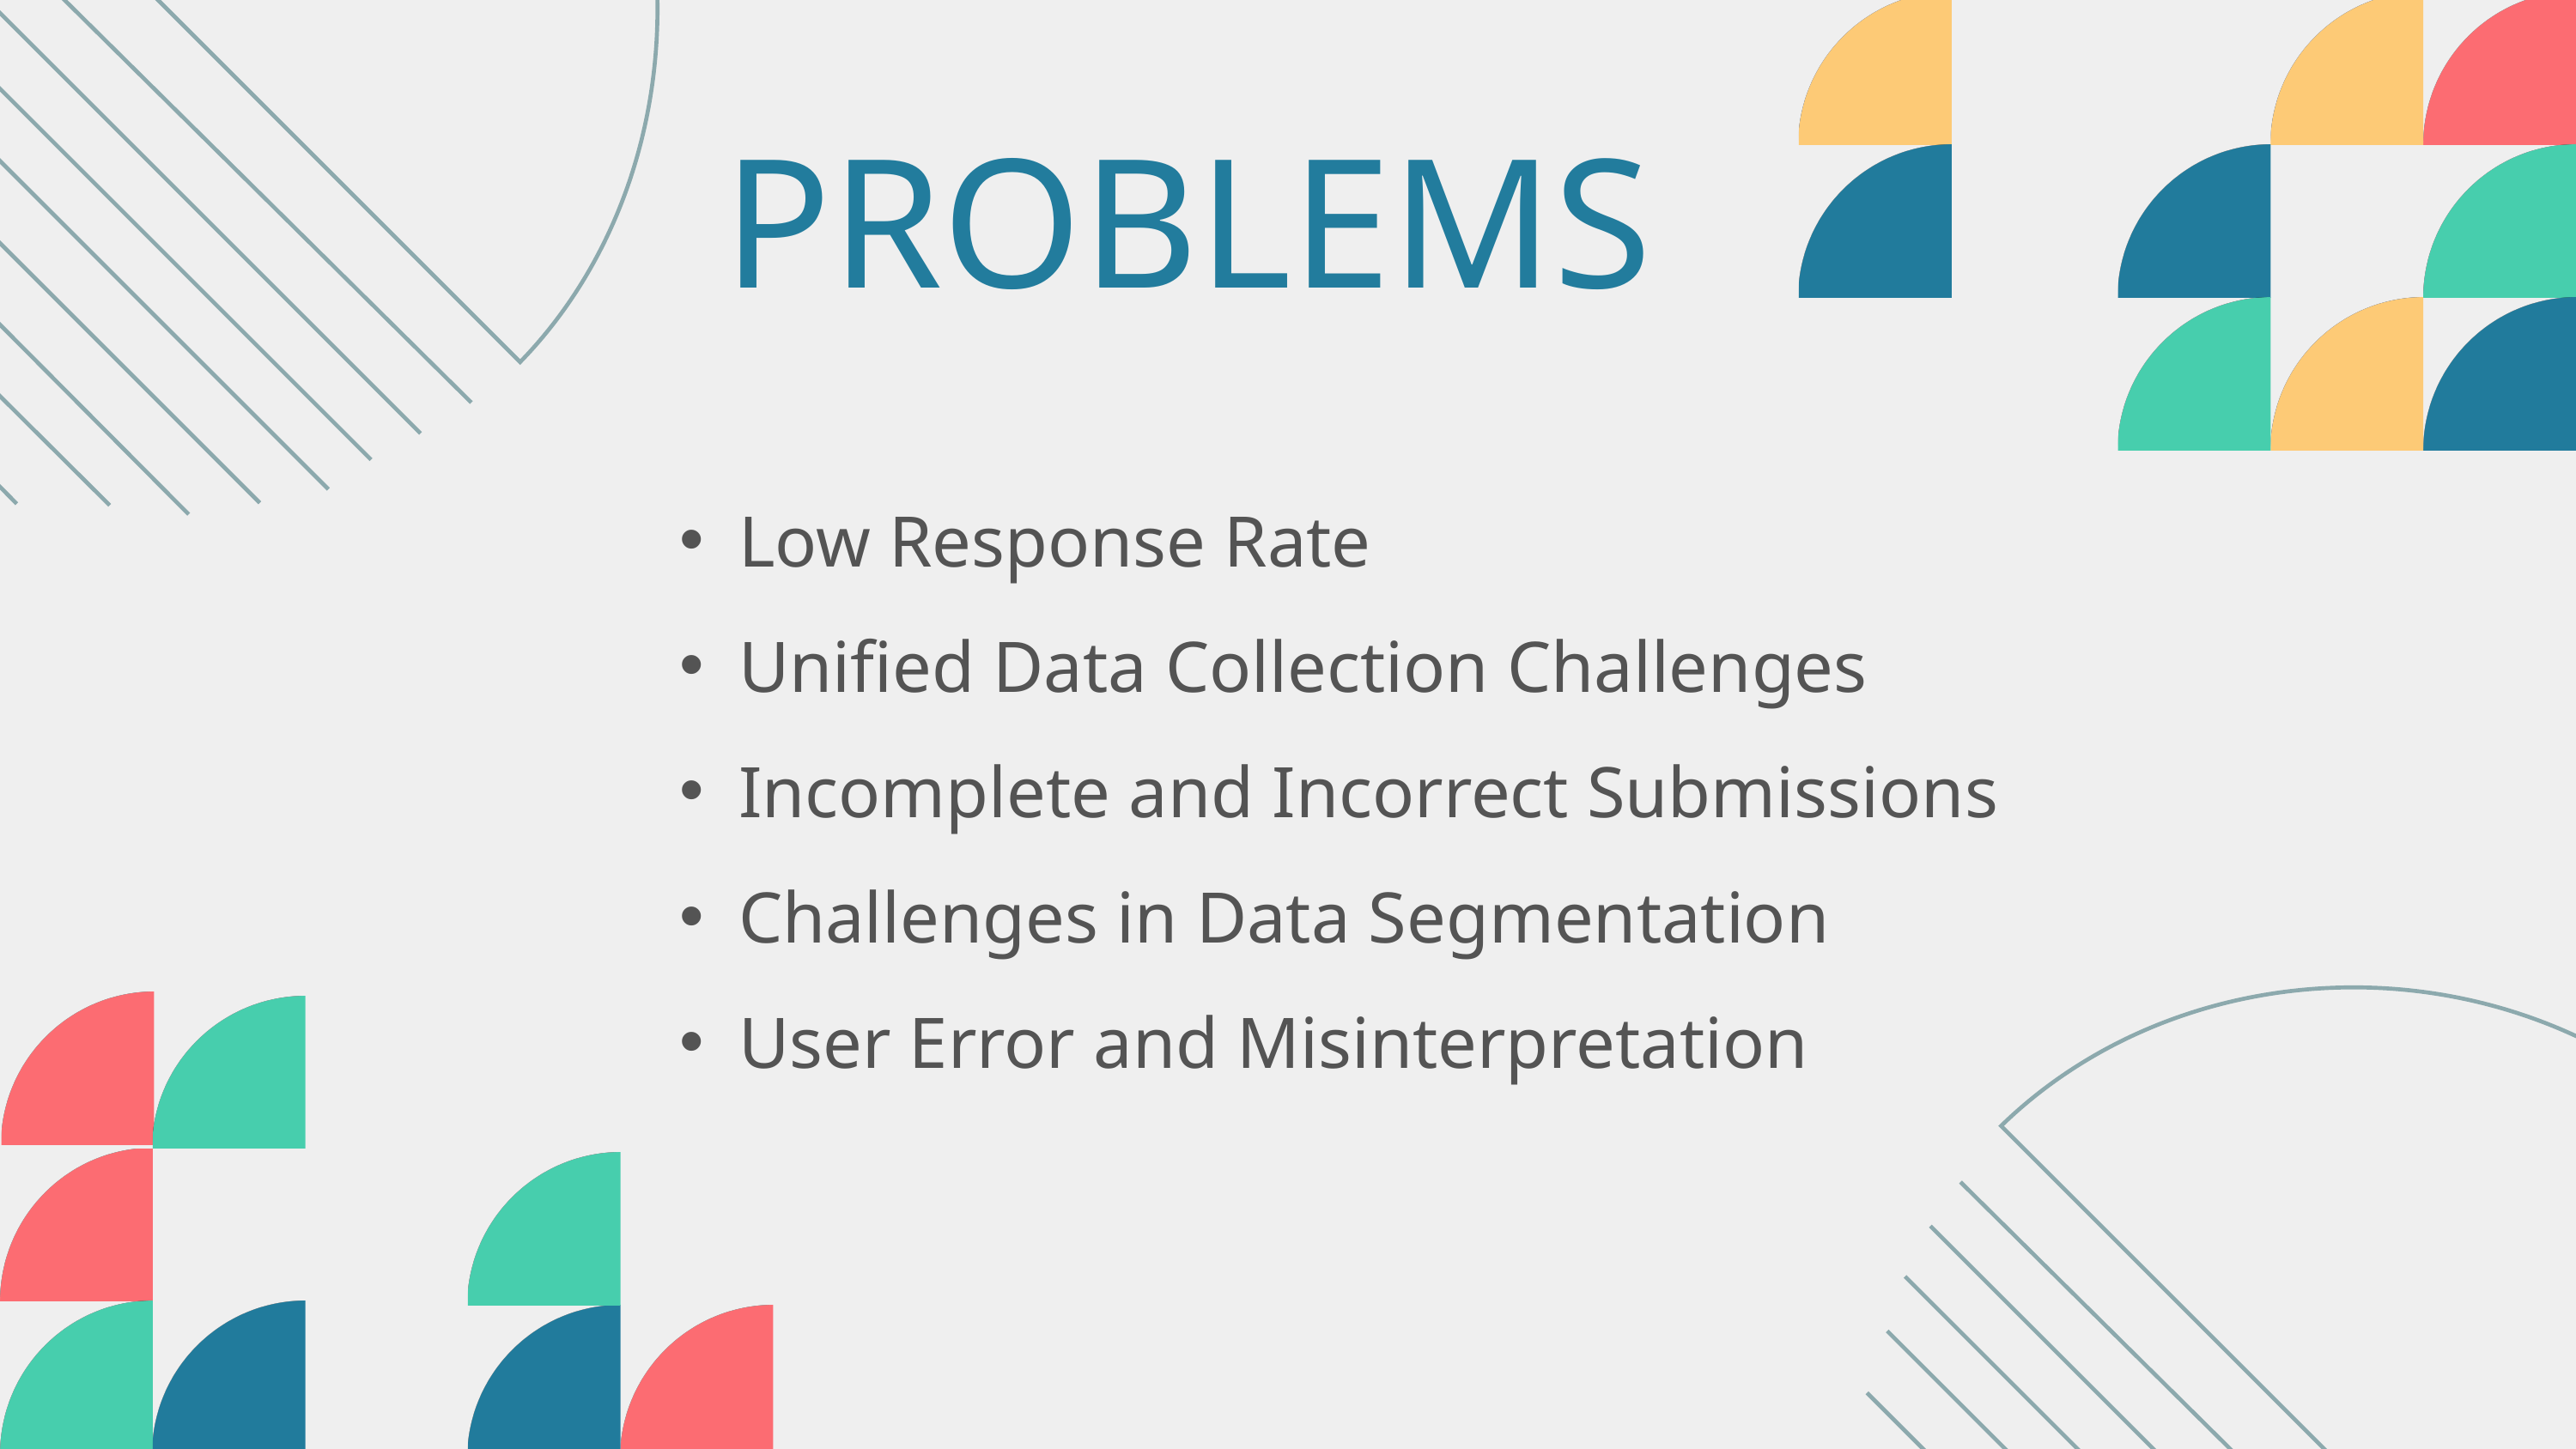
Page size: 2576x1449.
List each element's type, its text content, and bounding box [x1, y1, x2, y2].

text_box [152, 996, 306, 1149]
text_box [0, 0, 851, 67]
text_box [152, 1300, 306, 1449]
text_box [0, 1149, 153, 1300]
text_box [467, 1306, 620, 1449]
text_box [467, 1152, 621, 1306]
text_box PROBLEMS [440, 144, 638, 324]
text_box [2423, 144, 2576, 297]
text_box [2025, 1066, 2576, 1449]
text_box PROBLEMS [556, 144, 1936, 324]
text_box [0, 1300, 152, 1449]
text_box [2270, 0, 2424, 145]
text_box Low Response Rate Unified Data Collection Challenges Incomplete and Incorrect Submissions Challenges in Data Segmentation User Error and Misinterpretation [619, 455, 2067, 1083]
text_box [2117, 144, 2271, 297]
text_box [1798, 144, 1952, 298]
text_box [620, 1305, 774, 1449]
text_box [2117, 297, 2271, 451]
text_box [2424, 0, 2576, 144]
text_box [1, 991, 155, 1145]
text_box [2271, 297, 2424, 451]
text_box [2424, 297, 2576, 451]
text_box [1798, 0, 1952, 144]
